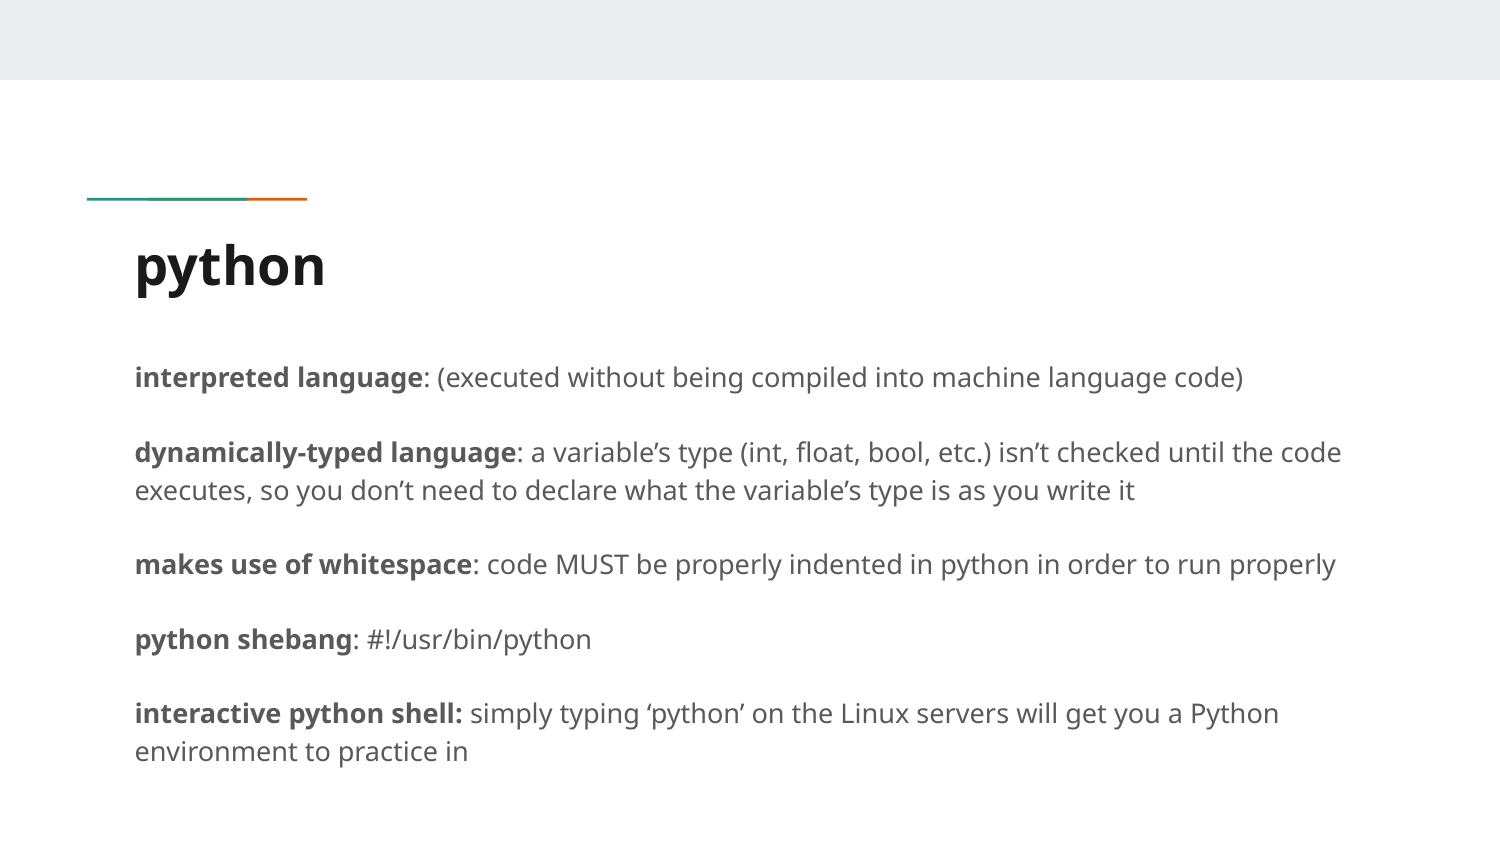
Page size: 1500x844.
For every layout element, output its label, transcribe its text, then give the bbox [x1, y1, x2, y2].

list interpreted language: (executed without being compiled into machine language code) dynamically-typed language: a variable’s type (int, float, bool, etc.) isn’t checked until the code executes, so you don’t need to declare what the variable’s type is as you write it makes use of whitespace: code MUST be properly indented in python in order to run properly python shebang: #!/usr/bin/python interactive python shell: simply typing ‘python’ on the Linux servers will get you a Python environment to practice in [119, 341, 1381, 712]
title python [119, 216, 1381, 305]
